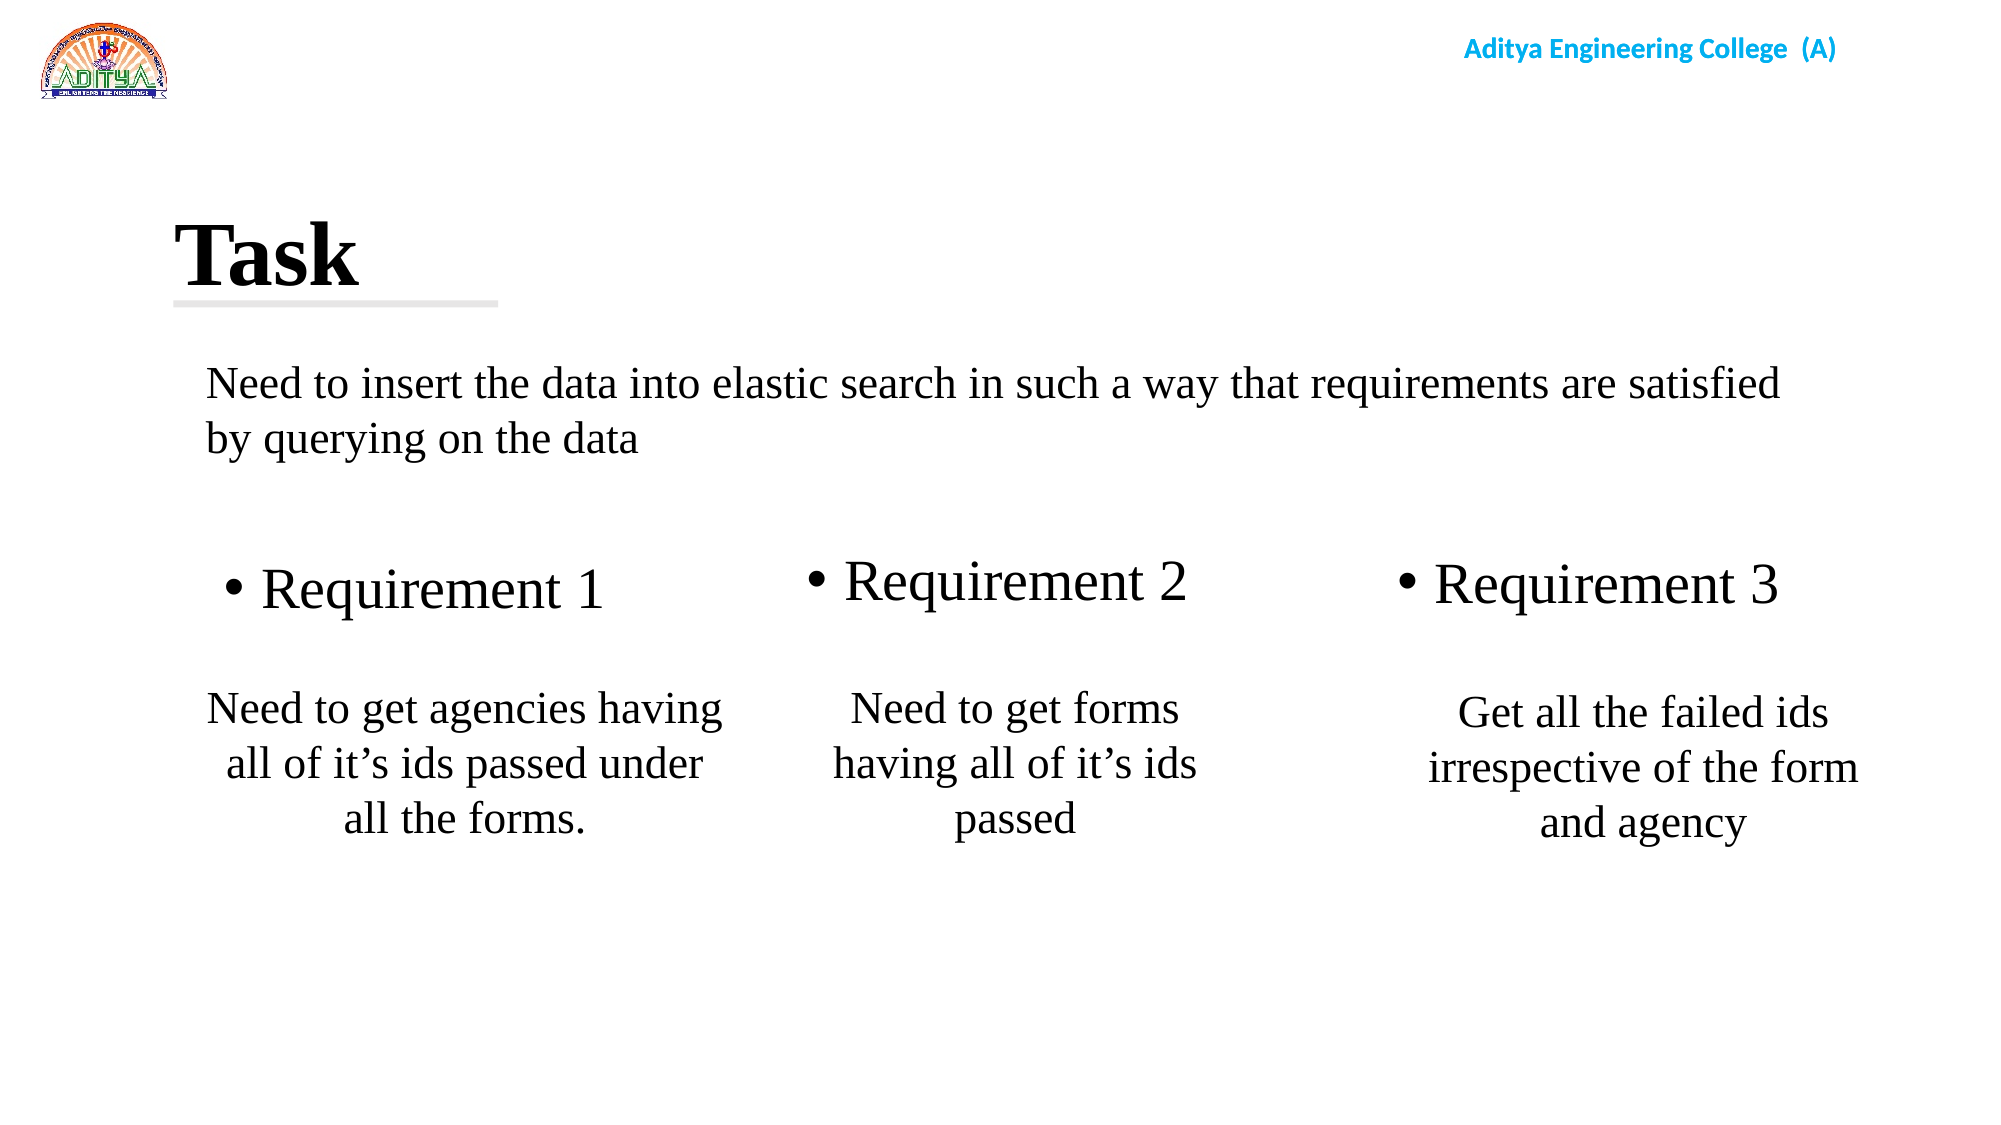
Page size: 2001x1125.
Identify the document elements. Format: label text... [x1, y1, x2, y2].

picture [39, 22, 168, 99]
text_box Requirement 3 [1382, 545, 1809, 634]
text_box Need to get agencies having all of it’s ids passed under all the forms. [187, 662, 743, 851]
text_box Get all the failed ids irrespective of the form and agency [1374, 666, 1913, 851]
text_box Requirement 1 [208, 550, 646, 640]
text_box Need to get forms having all of it’s ids passed [813, 662, 1218, 851]
text_box Need to insert the data into elastic search in such a way that requirements are satisfied by querying on the data [190, 337, 1850, 468]
text_box Task [159, 211, 1426, 301]
text_box [173, 300, 499, 308]
text_box Requirement 2 [791, 542, 1218, 632]
